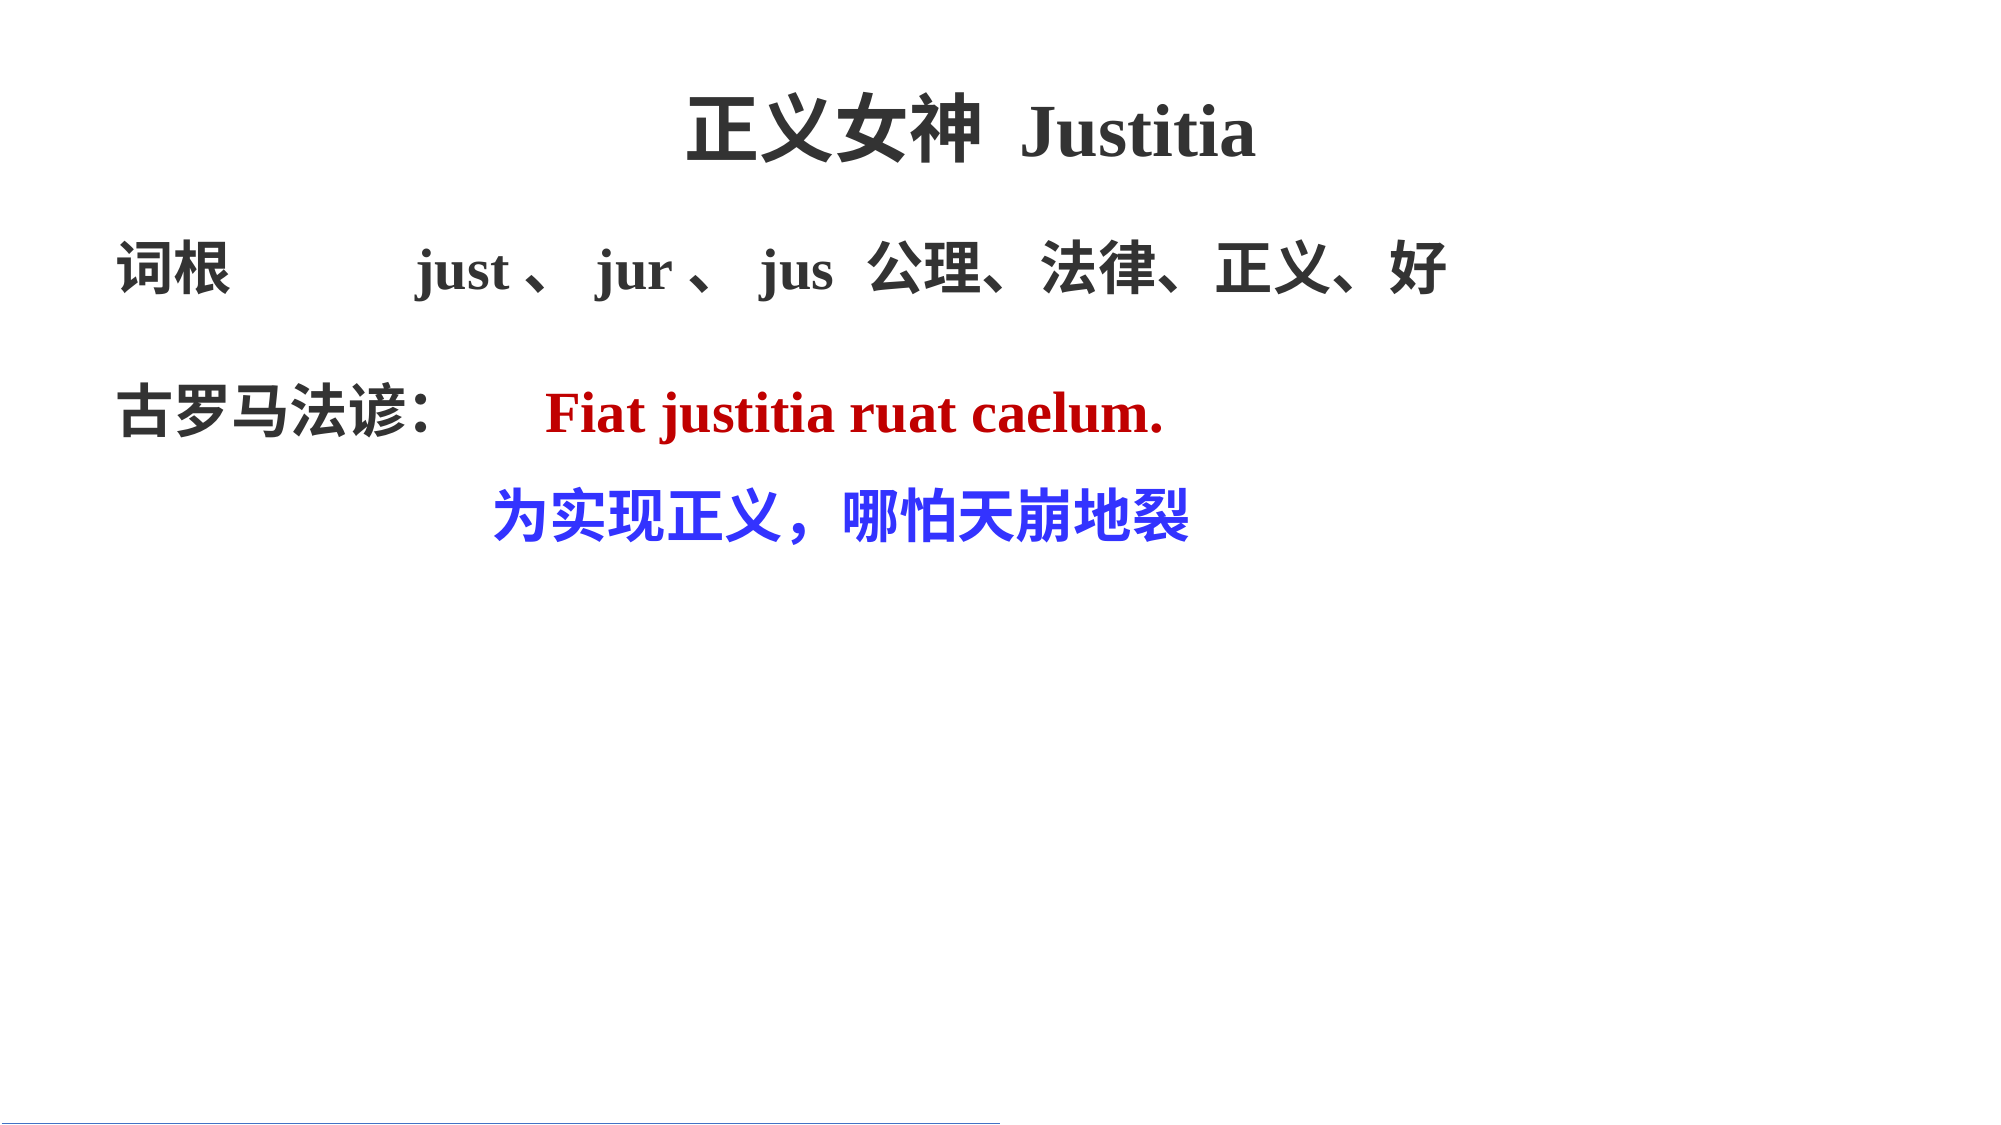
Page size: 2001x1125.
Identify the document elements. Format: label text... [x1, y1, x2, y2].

text_box 正义女神 Justitia 词根 just、jur、jus 公理、法律、正义、好 古罗马法谚： Fiat justitia ruat caelum. 为实现正义，哪怕天崩地裂 [100, 28, 1860, 766]
